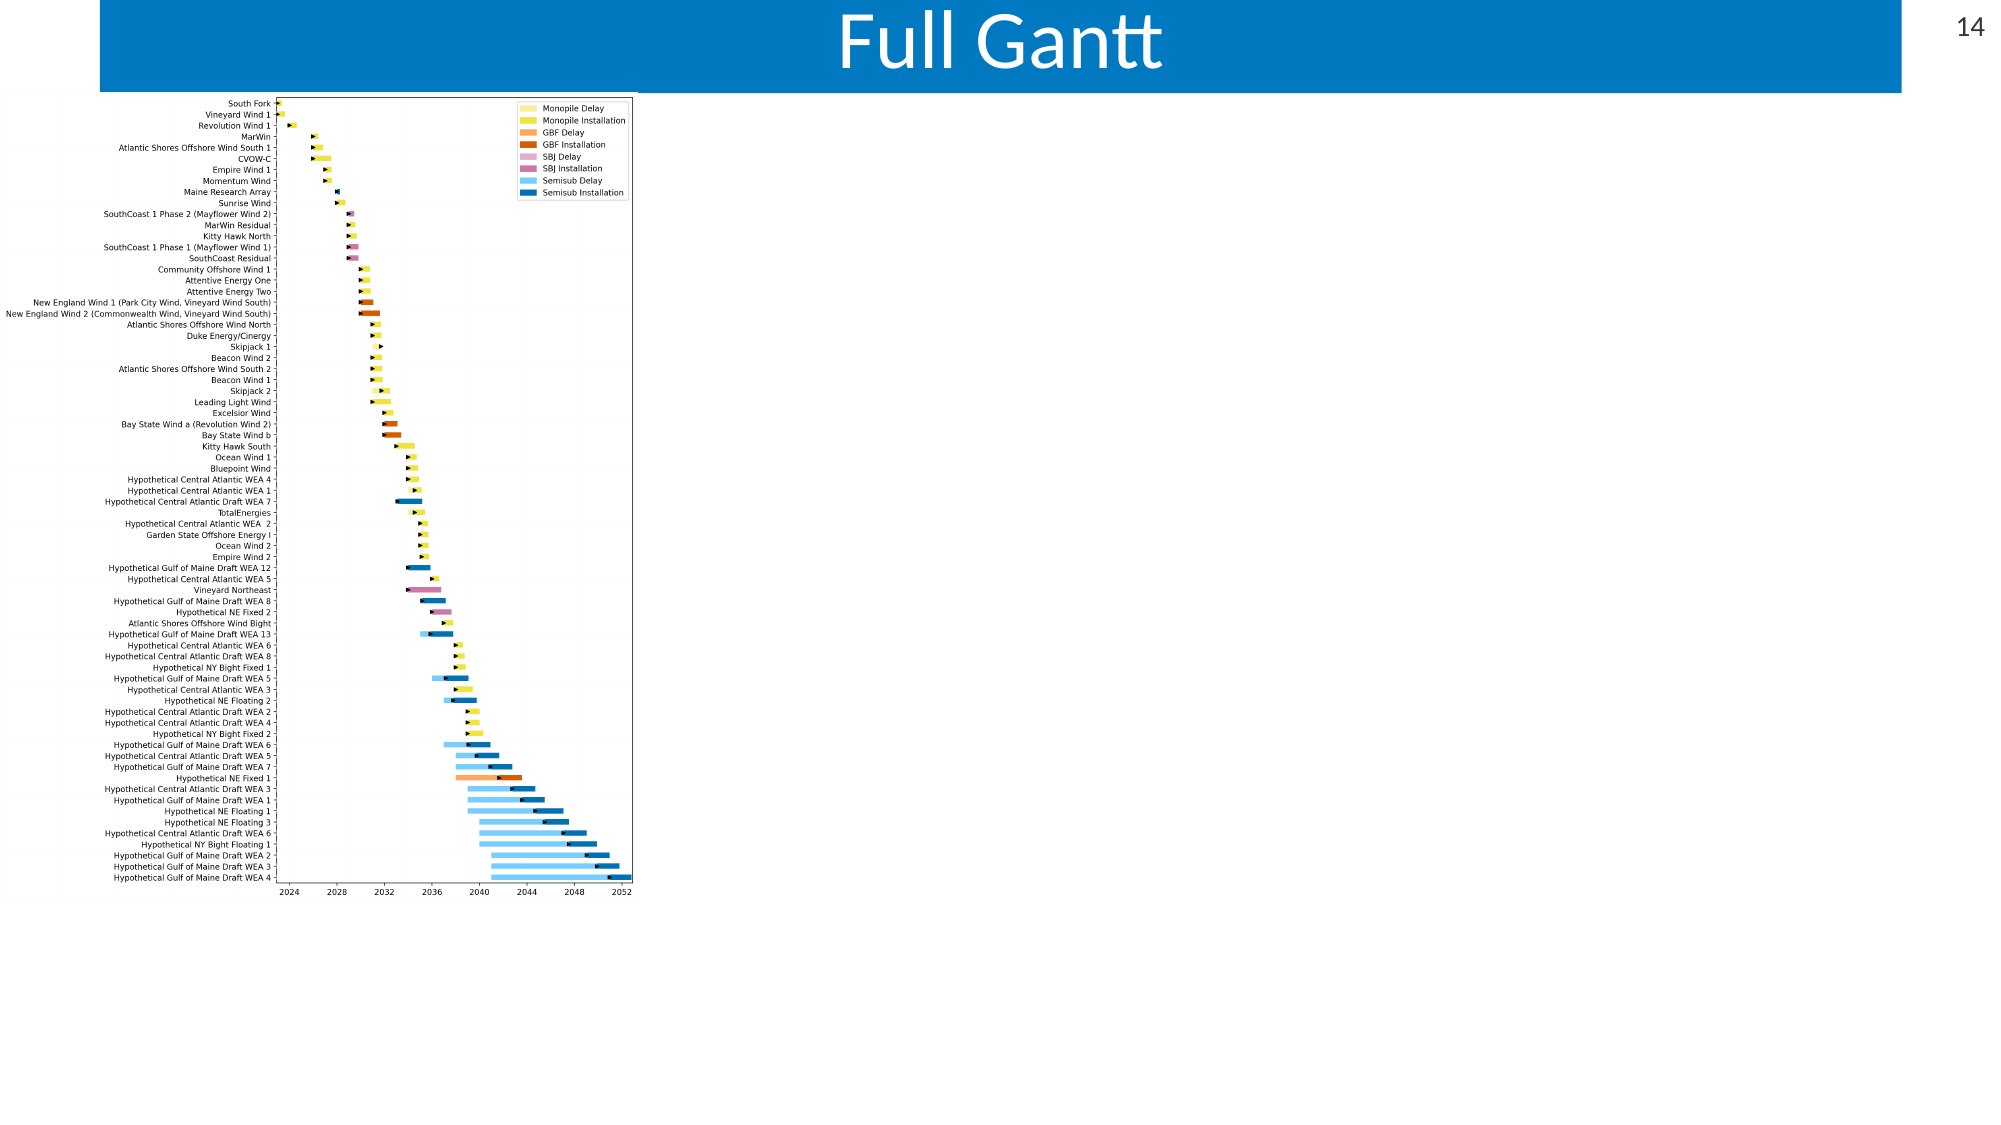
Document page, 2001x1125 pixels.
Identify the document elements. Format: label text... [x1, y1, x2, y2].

picture [0, 92, 638, 903]
title Full Gantt [99, 0, 1902, 94]
